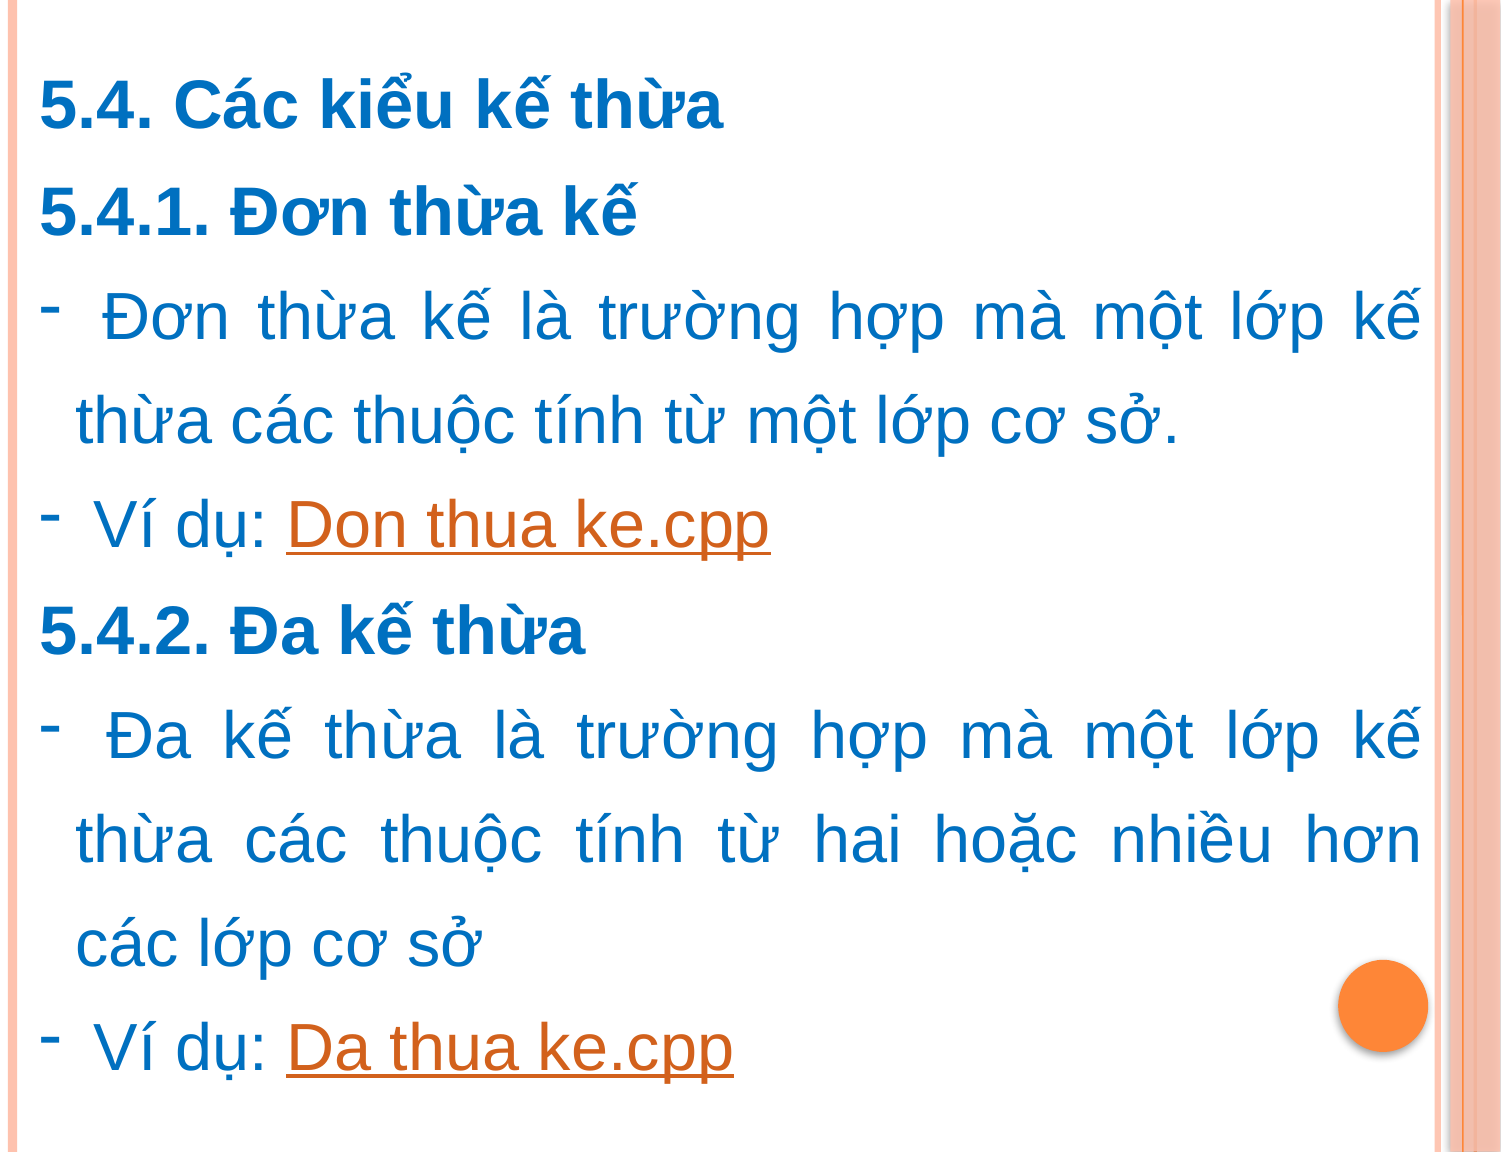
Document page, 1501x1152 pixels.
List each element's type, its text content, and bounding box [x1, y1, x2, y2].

text_box 5.4. Các kiểu kế thừa 5.4.1. Đơn thừa kế Đơn thừa kế là trường hợp mà một lớp kế thừa các thuộc tính từ một lớp cơ sở. Ví dụ: Don thua ke.cpp 5.4.2. Đa kế thừa Đa kế thừa là trường hợp mà một lớp kế thừa các thuộc tính từ hai hoặc nhiều hơn các lớp cơ sở Ví dụ: Da thua ke.cpp [25, 27, 1438, 1092]
